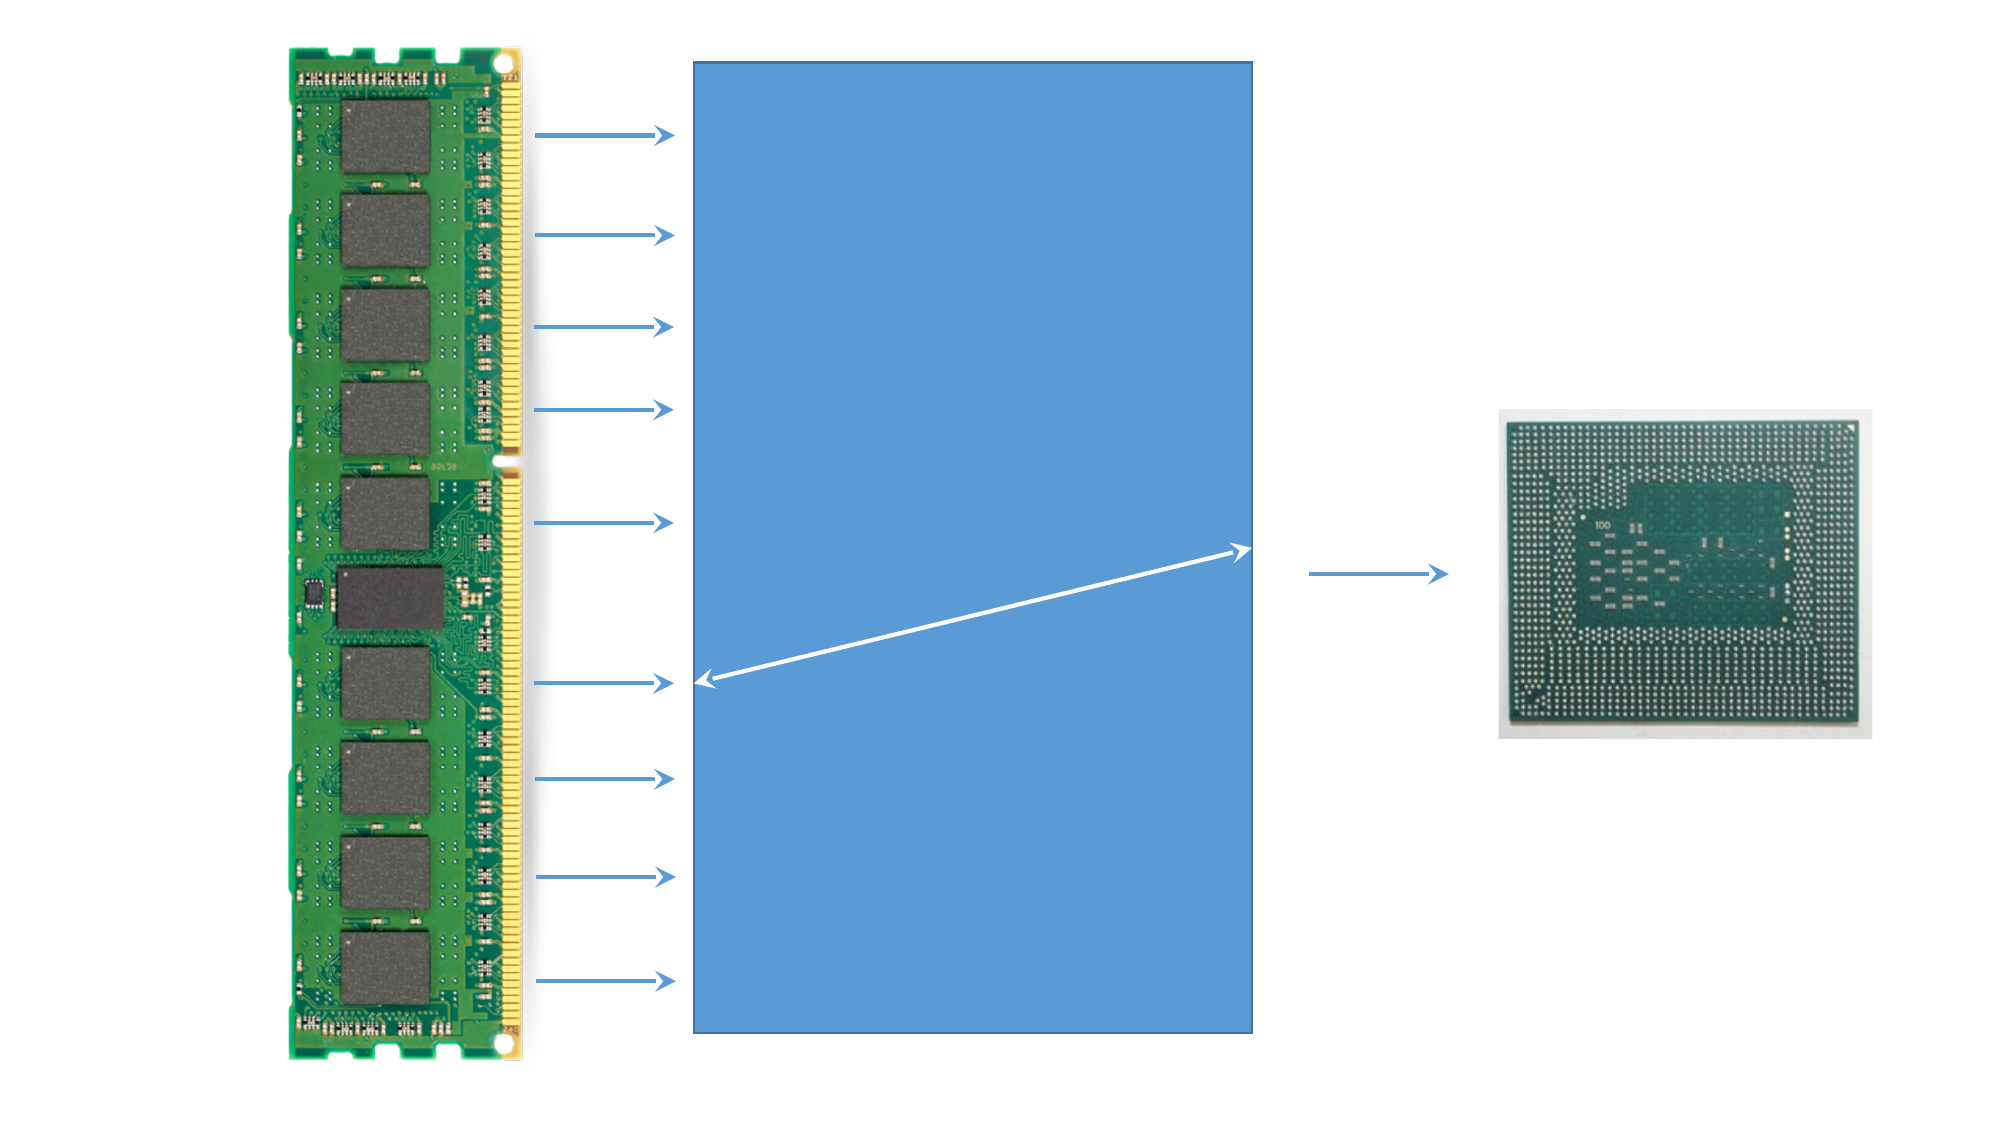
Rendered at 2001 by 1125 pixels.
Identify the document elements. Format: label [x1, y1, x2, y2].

text_box [693, 547, 1253, 684]
text_box [693, 61, 1253, 547]
picture [1498, 409, 1873, 739]
picture [0, 29, 951, 1078]
text_box [693, 684, 1253, 1034]
